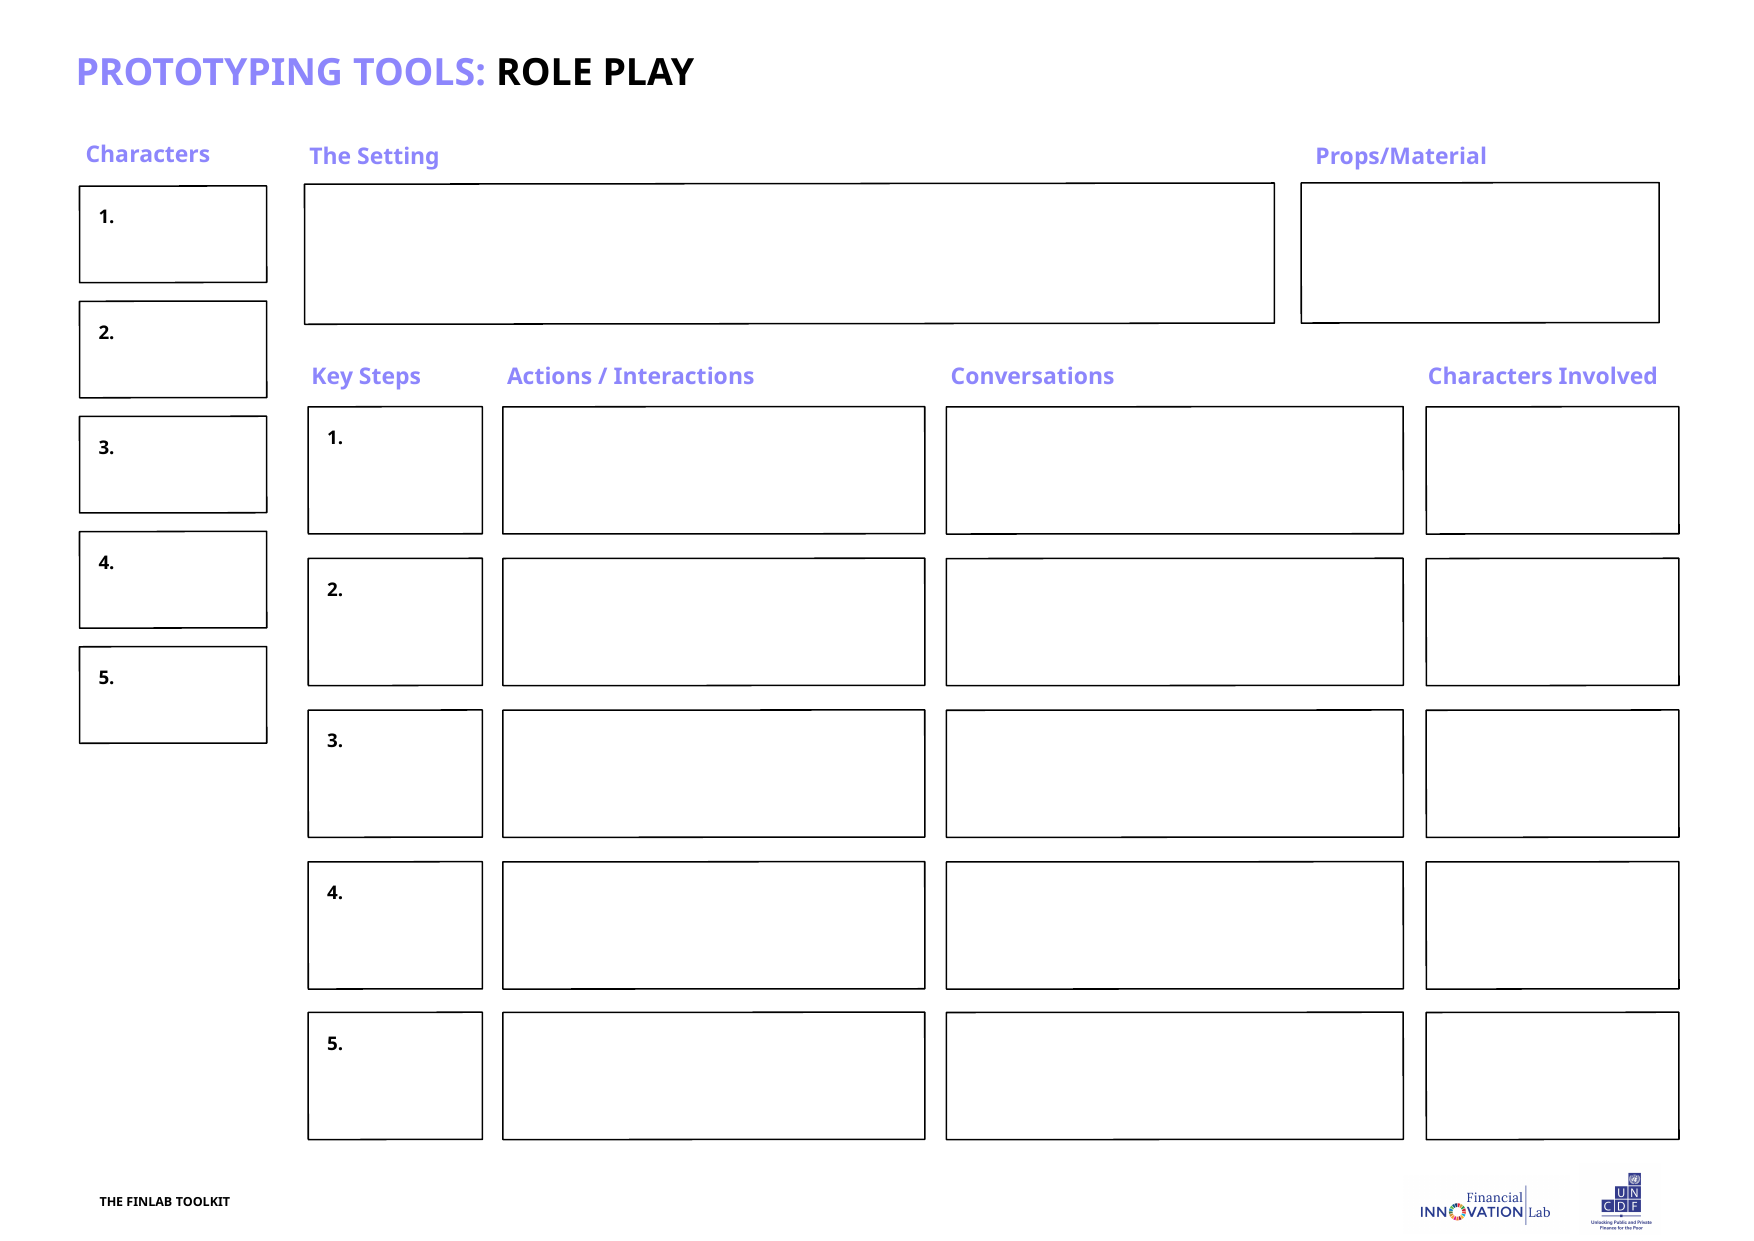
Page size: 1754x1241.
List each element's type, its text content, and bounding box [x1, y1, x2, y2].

text_box [946, 406, 1404, 535]
text_box Actions / Interactions [492, 347, 875, 437]
title PROTOTYPING TOOLS: ROLE PLAY [56, 48, 1451, 113]
text_box Props/Material [1300, 126, 1684, 216]
text_box [502, 558, 925, 686]
text_box Characters Involved [1412, 347, 1754, 437]
text_box 4. [308, 861, 483, 990]
text_box [946, 1012, 1404, 1140]
text_box [946, 861, 1404, 990]
text_box [502, 861, 925, 990]
text_box [946, 709, 1404, 838]
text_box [0, 1163, 1754, 1241]
text_box [1426, 558, 1679, 686]
text_box [1426, 406, 1679, 535]
text_box Conversations [935, 347, 1319, 437]
text_box [946, 558, 1404, 686]
text_box Characters [70, 124, 454, 215]
text_box 2. [308, 558, 483, 686]
text_box [1426, 1012, 1679, 1140]
text_box [502, 709, 925, 838]
text_box [1426, 709, 1679, 838]
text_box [79, 185, 267, 744]
text_box [304, 183, 1275, 325]
text_box Key Steps [296, 347, 492, 437]
text_box [1426, 861, 1679, 990]
text_box 1. [308, 406, 483, 534]
text_box [1301, 216, 1660, 324]
text_box [502, 406, 925, 534]
text_box 3. [308, 709, 483, 838]
text_box [502, 1012, 925, 1140]
text_box 5. [308, 1012, 483, 1140]
text_box The Setting [294, 126, 678, 216]
